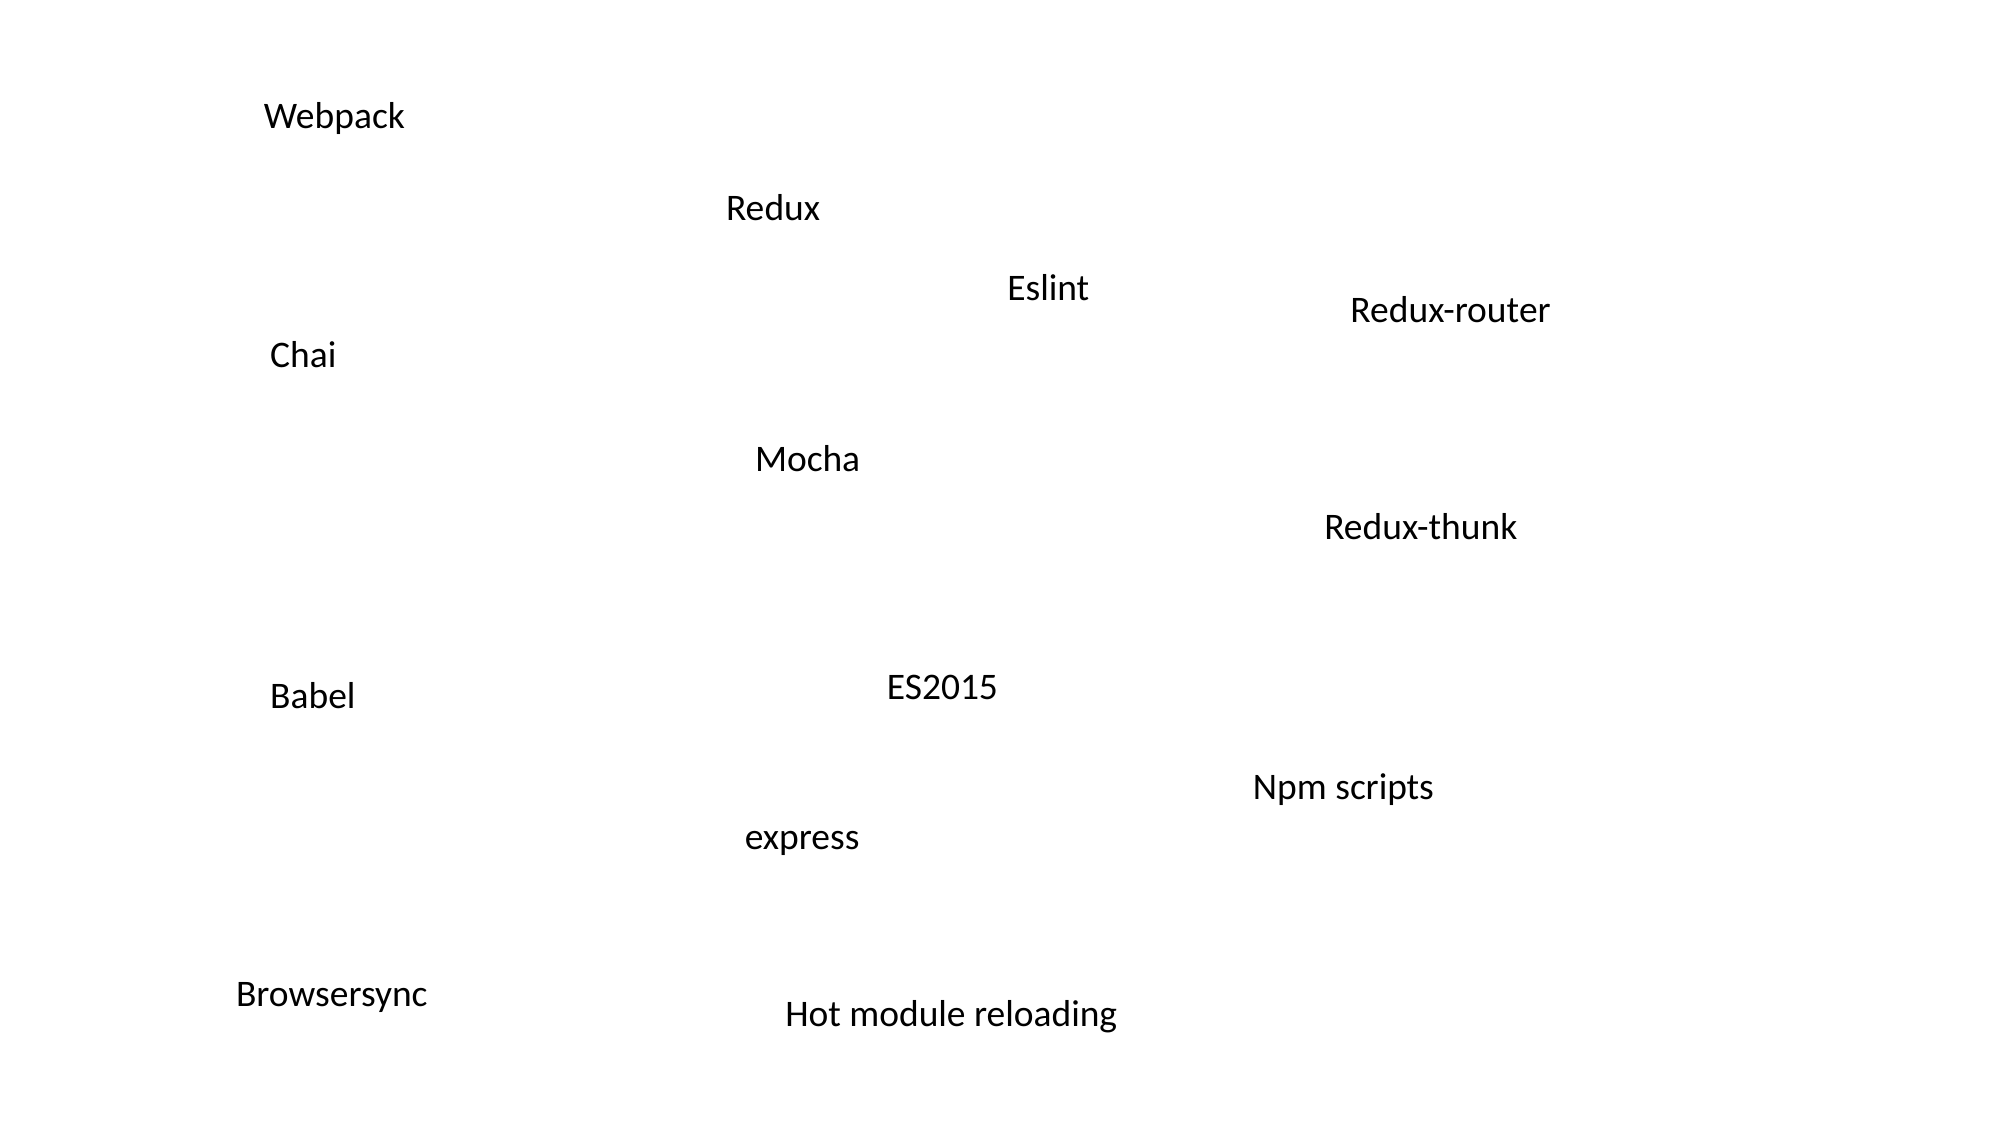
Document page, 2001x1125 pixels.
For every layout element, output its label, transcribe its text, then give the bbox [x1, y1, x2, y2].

text_box Hot module reloading [770, 981, 1133, 1042]
text_box Chai [255, 323, 352, 383]
text_box Browsersync [221, 961, 443, 1022]
text_box express [730, 804, 875, 865]
text_box Mocha [740, 426, 876, 487]
text_box Redux-thunk [1309, 494, 1533, 555]
text_box Webpack [249, 84, 421, 144]
text_box Redux [711, 176, 836, 236]
text_box ES2015 [872, 654, 1014, 714]
text_box Eslint [992, 255, 1105, 316]
text_box Npm scripts [1238, 754, 1450, 815]
text_box Babel [255, 663, 371, 724]
text_box Redux-router [1335, 277, 1566, 338]
